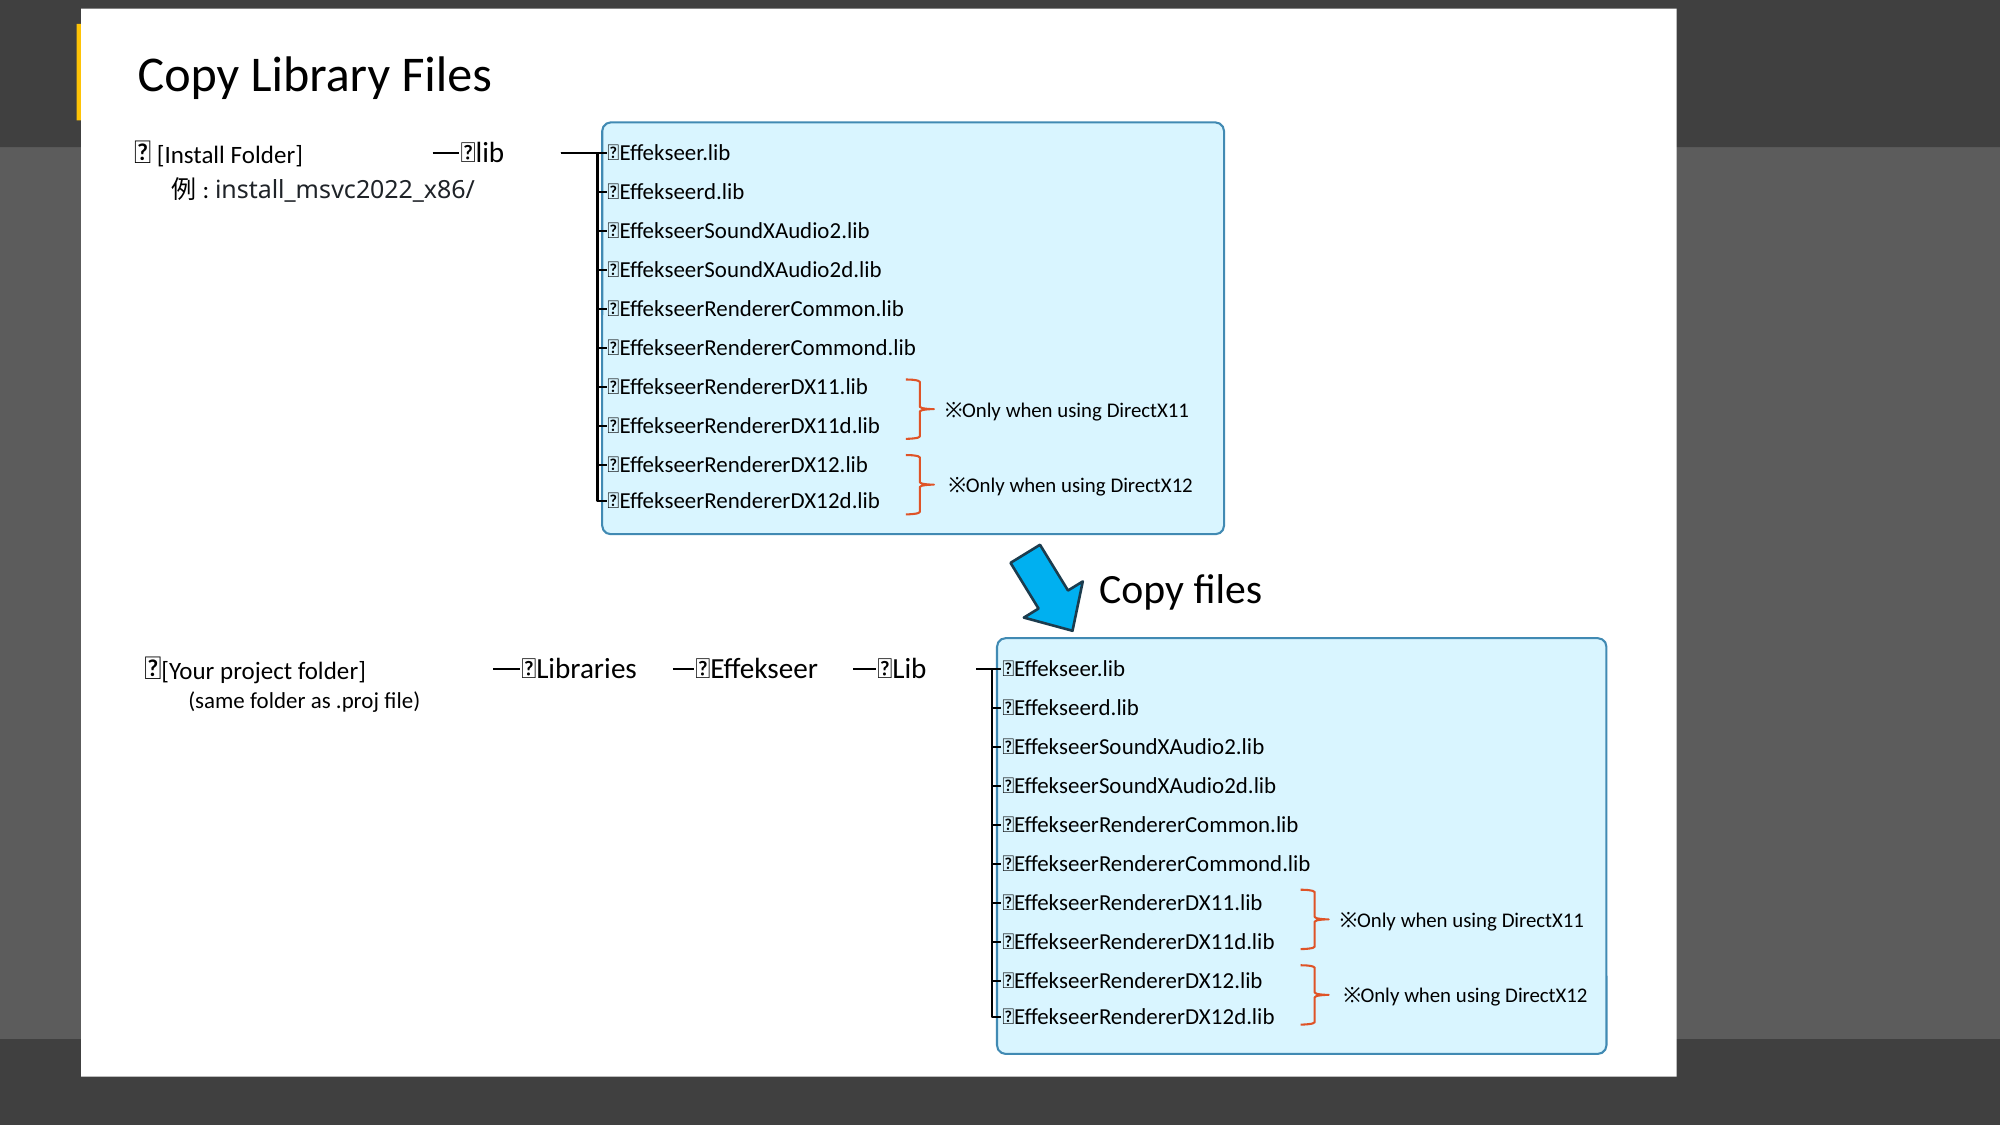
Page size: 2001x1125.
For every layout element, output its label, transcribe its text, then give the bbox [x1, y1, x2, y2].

text_box [995, 637, 1608, 899]
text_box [107, 651, 1456, 1032]
text_box Copy Library Files [123, 33, 508, 109]
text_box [98, 135, 1447, 516]
text_box ※Only when using DirectX12 [1465, 974, 1603, 1015]
text_box [1009, 543, 1084, 633]
text_box [601, 121, 1226, 132]
text_box ※Only when using DirectX11 [1465, 899, 1662, 939]
text_box [601, 526, 1226, 536]
text_box [80, 7, 1678, 1078]
text_box [995, 939, 1608, 1055]
text_box Copy files [1084, 554, 1278, 620]
